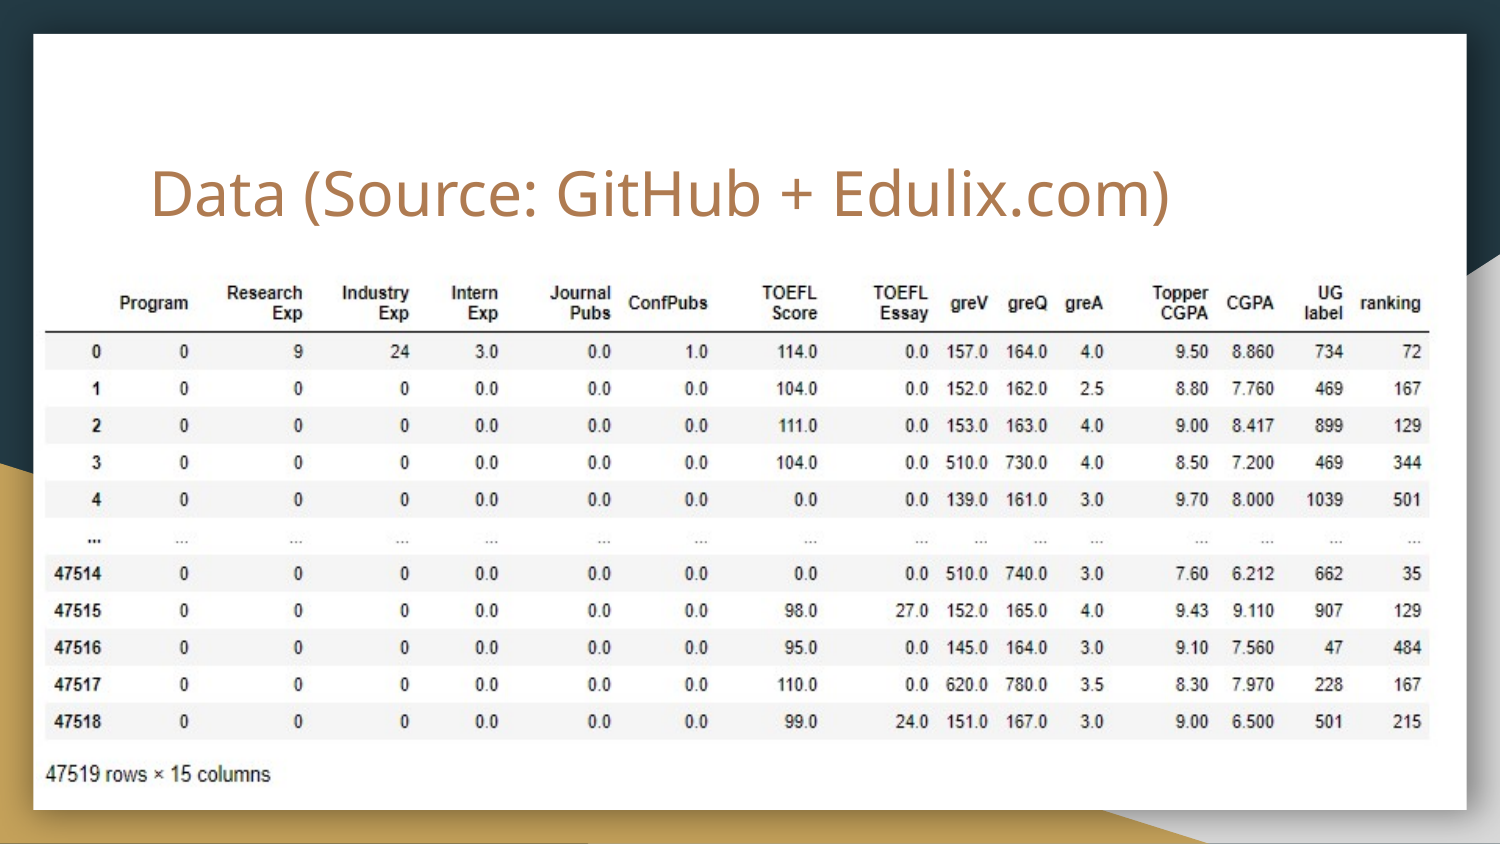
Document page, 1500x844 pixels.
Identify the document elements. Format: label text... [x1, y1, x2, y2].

picture [36, 249, 1464, 809]
title Data (Source: GitHub + Edulix.com) [134, 138, 1366, 247]
